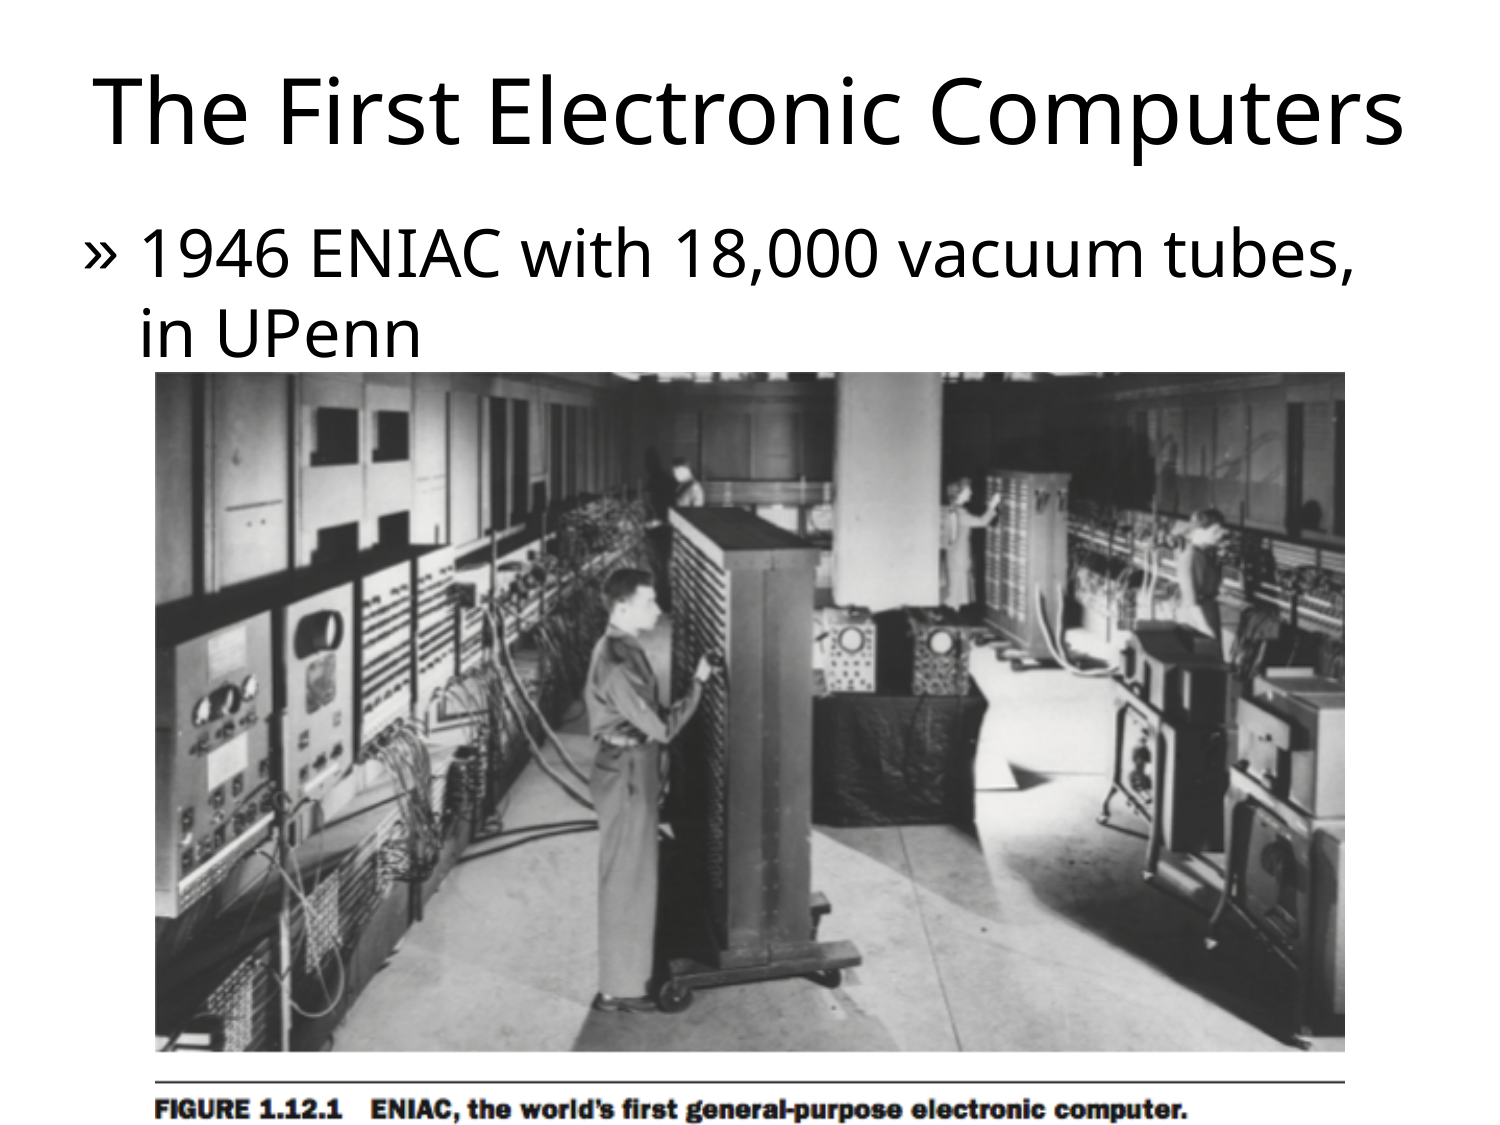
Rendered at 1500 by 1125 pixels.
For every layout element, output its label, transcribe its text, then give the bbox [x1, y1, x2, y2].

title The First Electronic Computers [74, 13, 1426, 202]
picture [154, 372, 1345, 1125]
list 1946 ENIAC with 18,000 vacuum tubes, in UPenn [74, 202, 1426, 1006]
